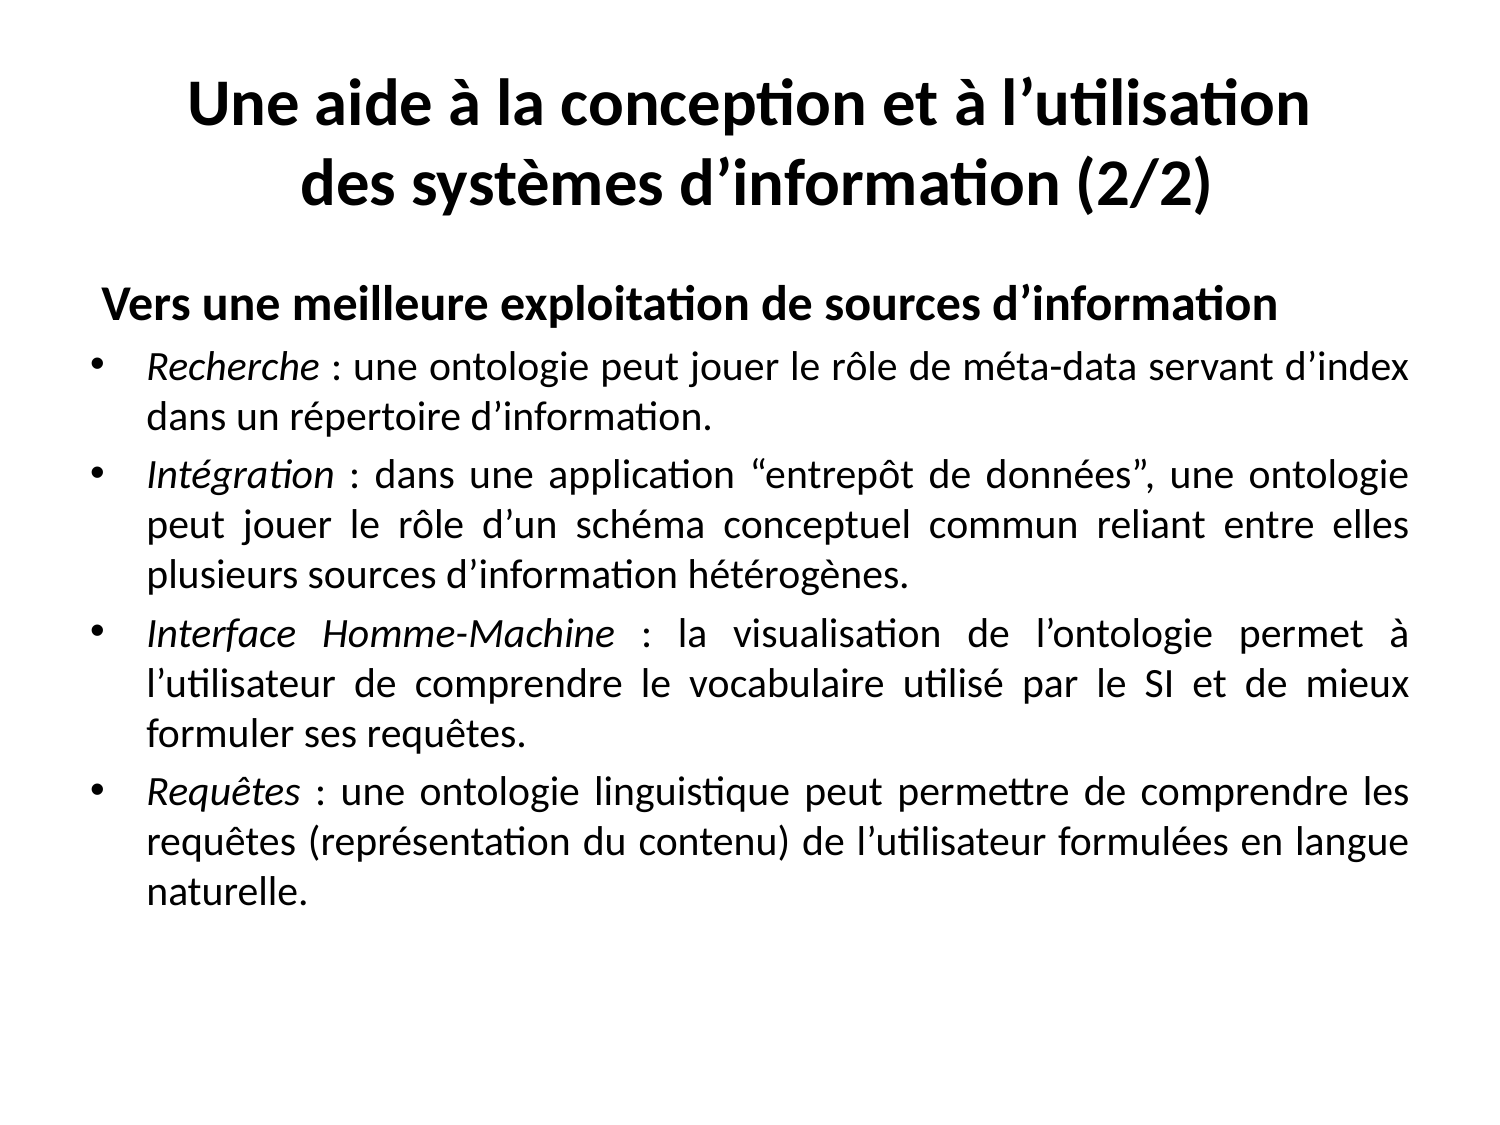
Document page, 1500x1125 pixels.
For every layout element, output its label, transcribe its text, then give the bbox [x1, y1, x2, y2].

title Une aide à la conception et à l’utilisation des systèmes d’information (2/2) [75, 45, 1425, 233]
list Vers une meilleure exploitation de sources d’information Recherche : une ontologie peut jouer le rôle de méta-data servant d’index dans un répertoire d’information. Intégration : dans une application “entrepôt de données”, une ontologie peut jouer le rôle d’un schéma conceptuel commun reliant entre elles plusieurs sources d’information hétérogènes. Interface Homme-Machine : la visualisation de l’ontologie permet à l’utilisateur de comprendre le vocabulaire utilisé par le SI et de mieux formuler ses requêtes. Requêtes : une ontologie linguistique peut permettre de comprendre les requêtes (représentation du contenu) de l’utilisateur formulées en langue naturelle. [75, 262, 1425, 1005]
